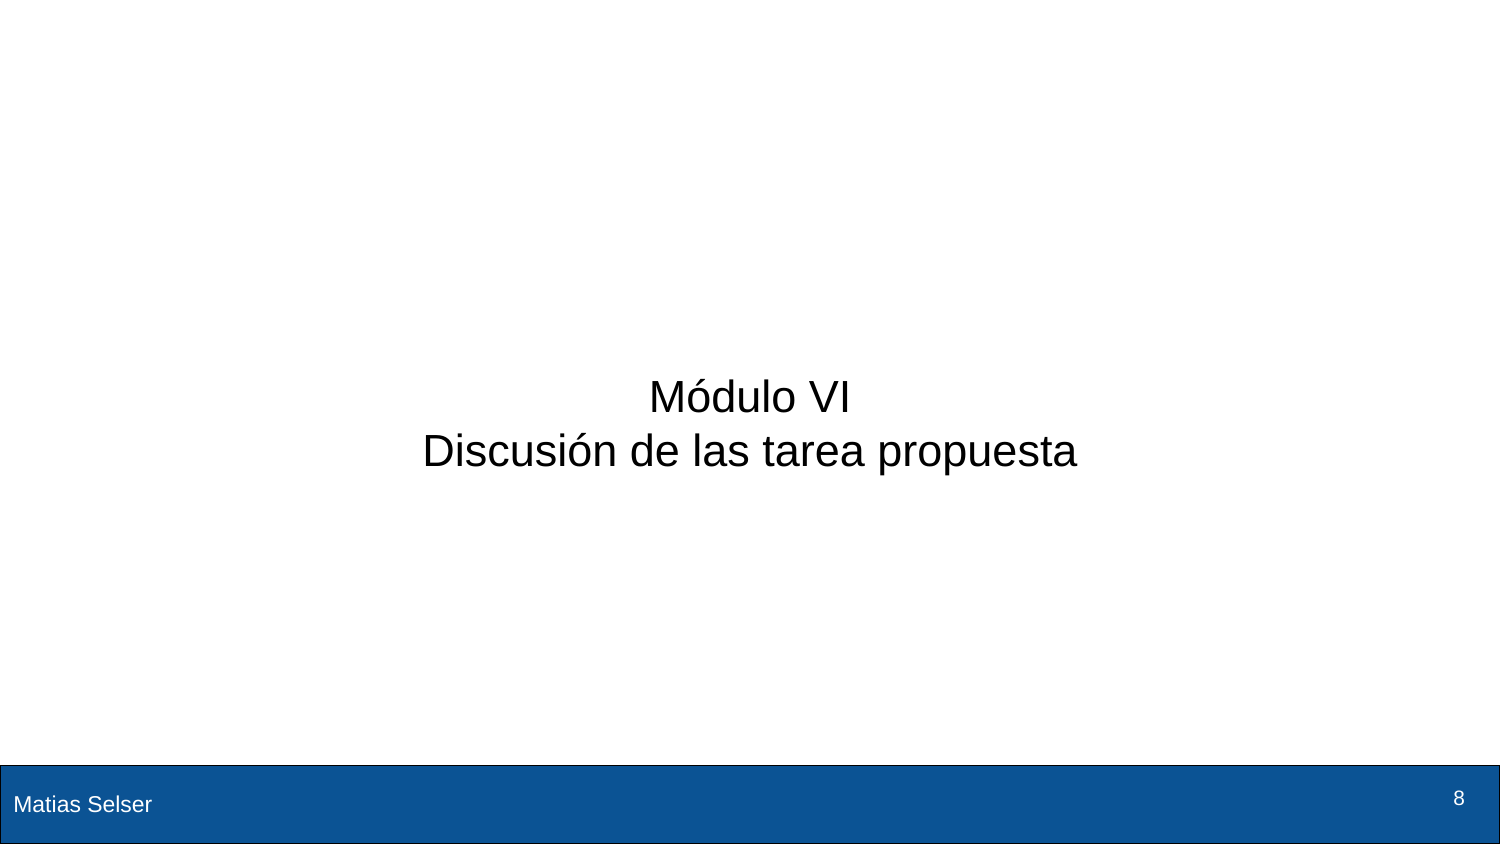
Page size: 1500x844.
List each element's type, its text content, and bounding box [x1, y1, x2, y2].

slide_number ‹#› [1389, 764, 1480, 830]
title Módulo VI Discusión de las tarea propuesta [51, 352, 1449, 491]
